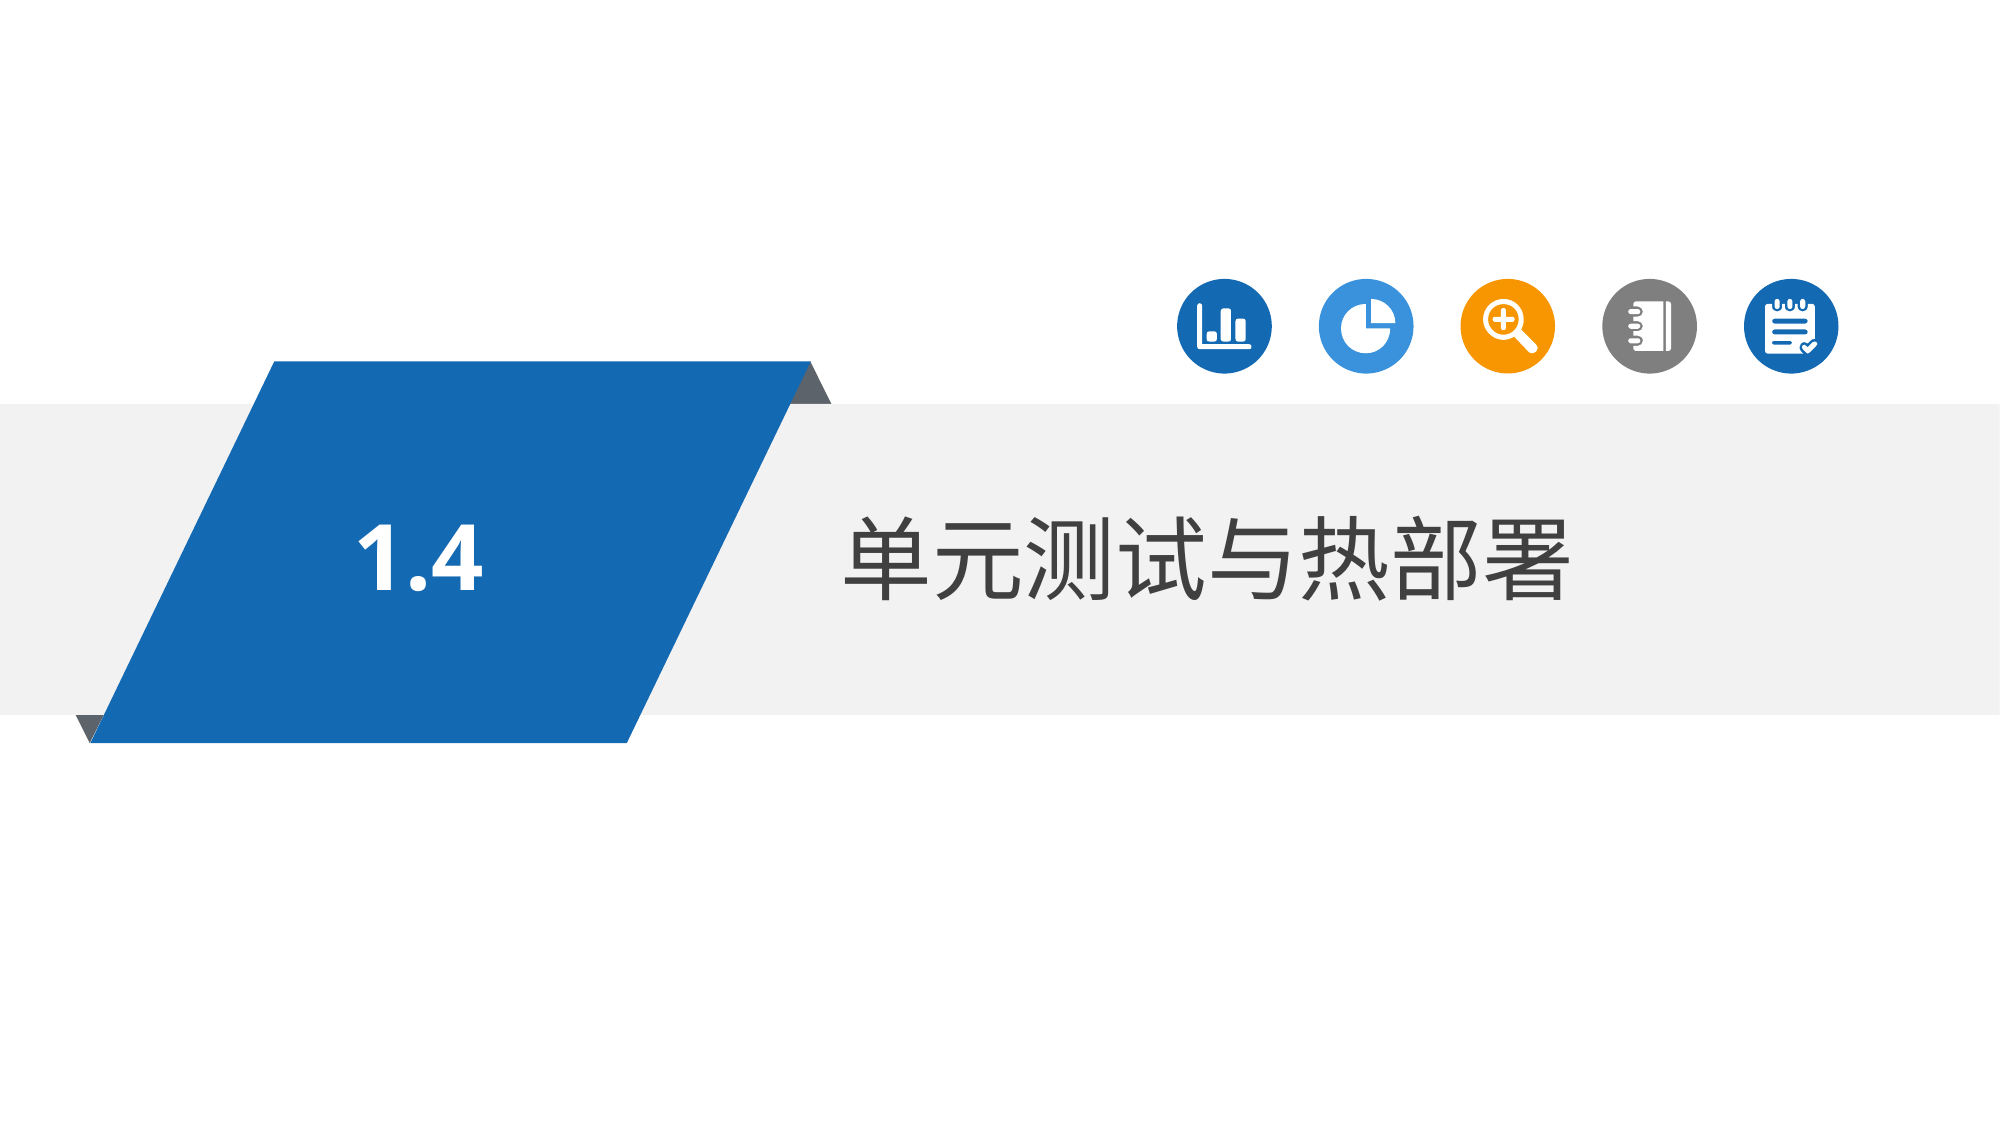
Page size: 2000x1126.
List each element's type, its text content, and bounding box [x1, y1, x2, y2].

text_box 单元测试与热部署 [825, 494, 1812, 620]
text_box 1.4 [338, 491, 568, 617]
